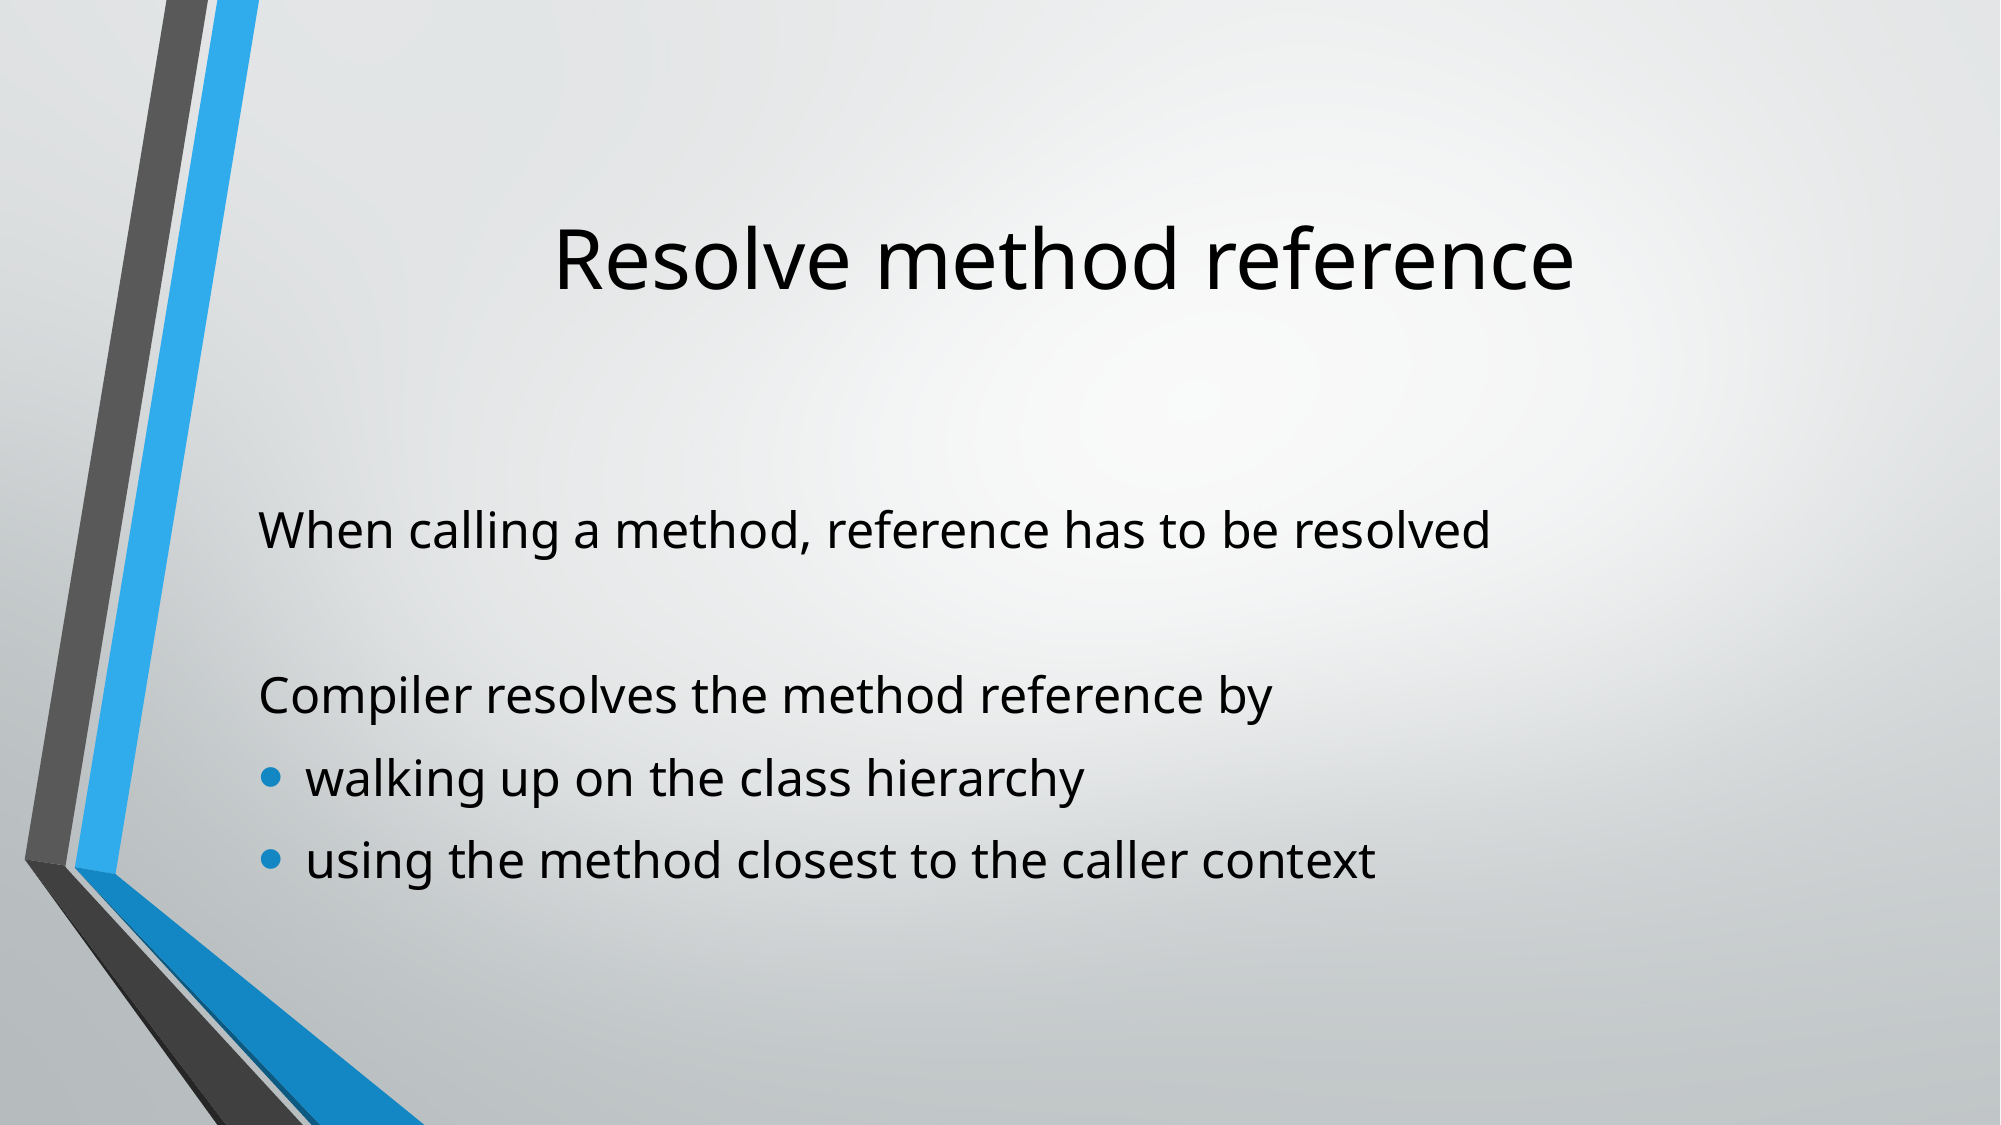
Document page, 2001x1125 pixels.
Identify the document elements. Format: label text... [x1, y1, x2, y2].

list When calling a method, reference has to be resolved Compiler resolves the method reference by walking up on the class hierarchy using the method closest to the caller context [243, 437, 1887, 950]
title Resolve method reference [243, 112, 1887, 400]
